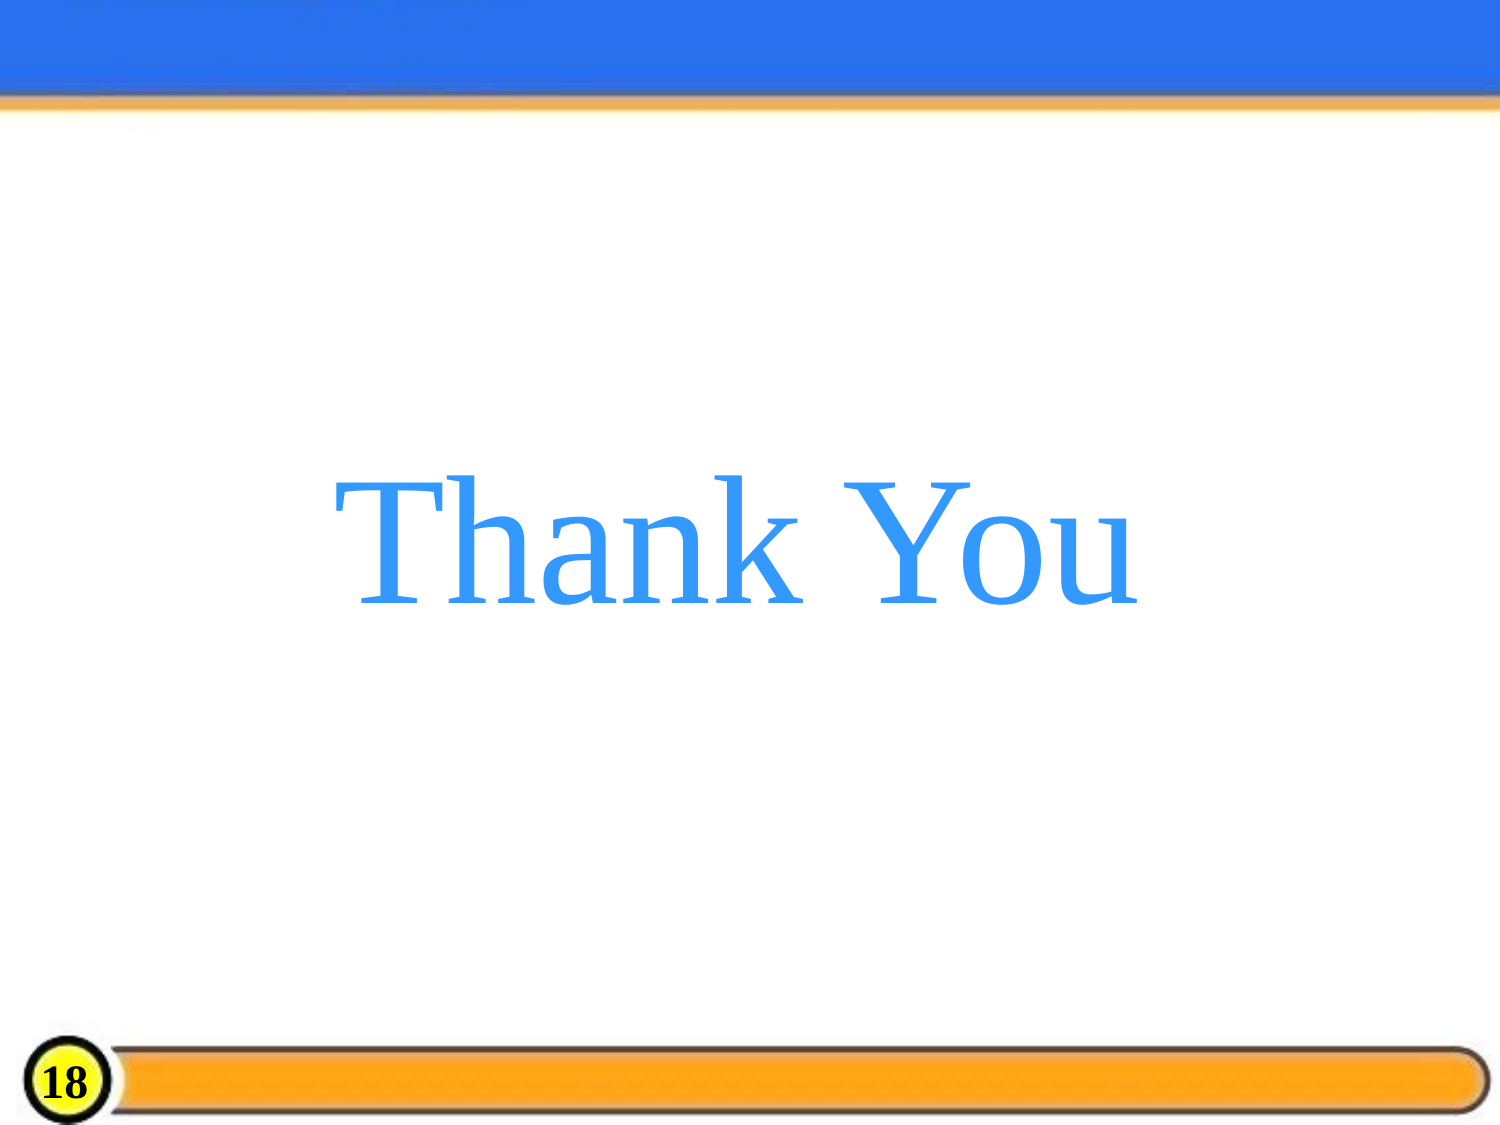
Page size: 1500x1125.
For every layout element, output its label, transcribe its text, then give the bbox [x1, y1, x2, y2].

picture [0, 0, 1500, 1125]
text_box 18 [0, 1047, 190, 1112]
list Thank You [62, 412, 1413, 650]
